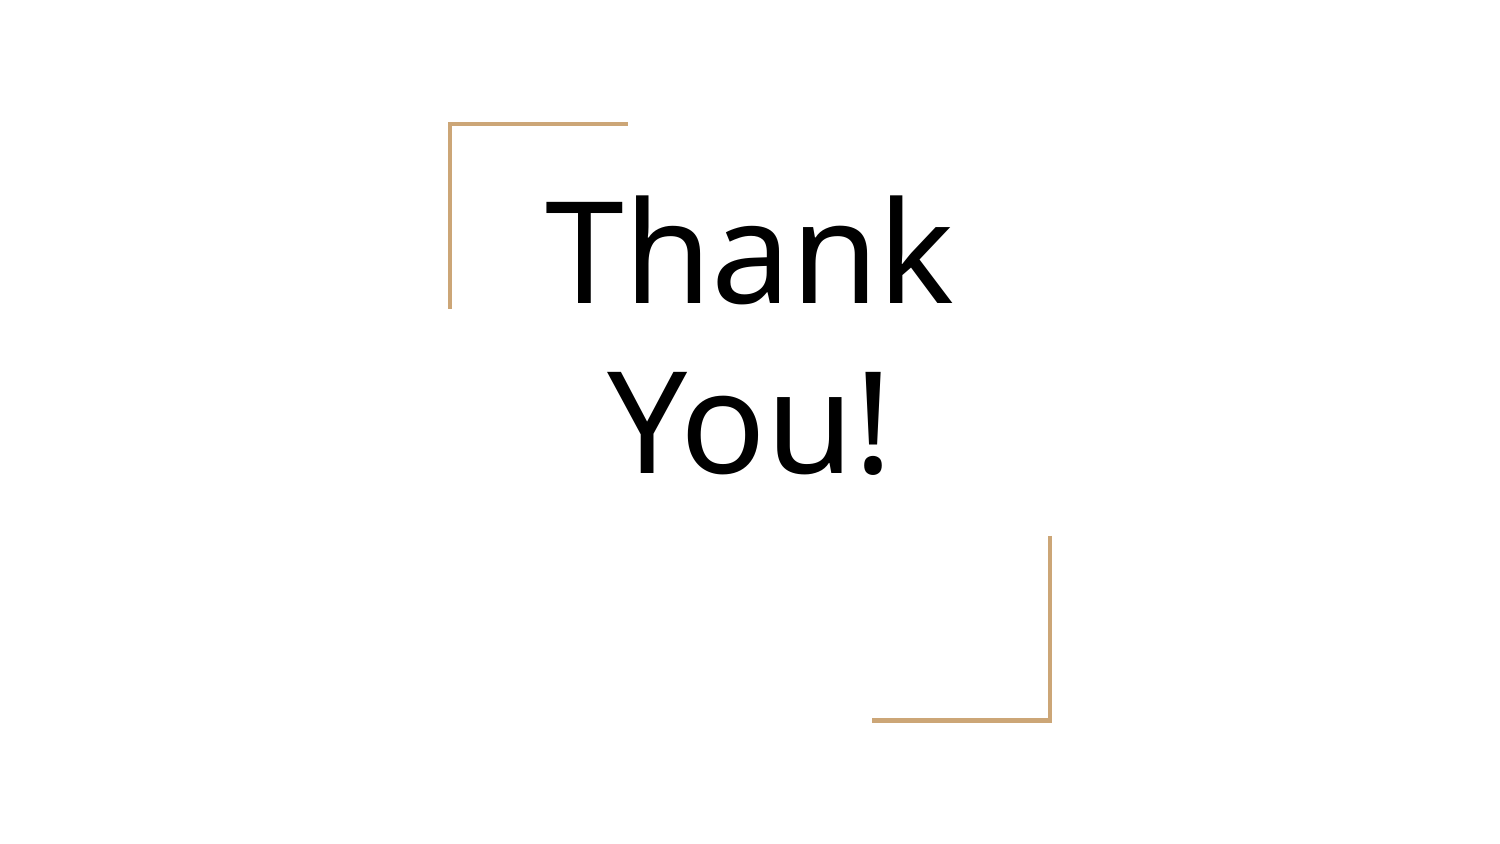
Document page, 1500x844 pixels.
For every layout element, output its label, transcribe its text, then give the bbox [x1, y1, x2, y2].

title Thank You! [499, 333, 1001, 517]
